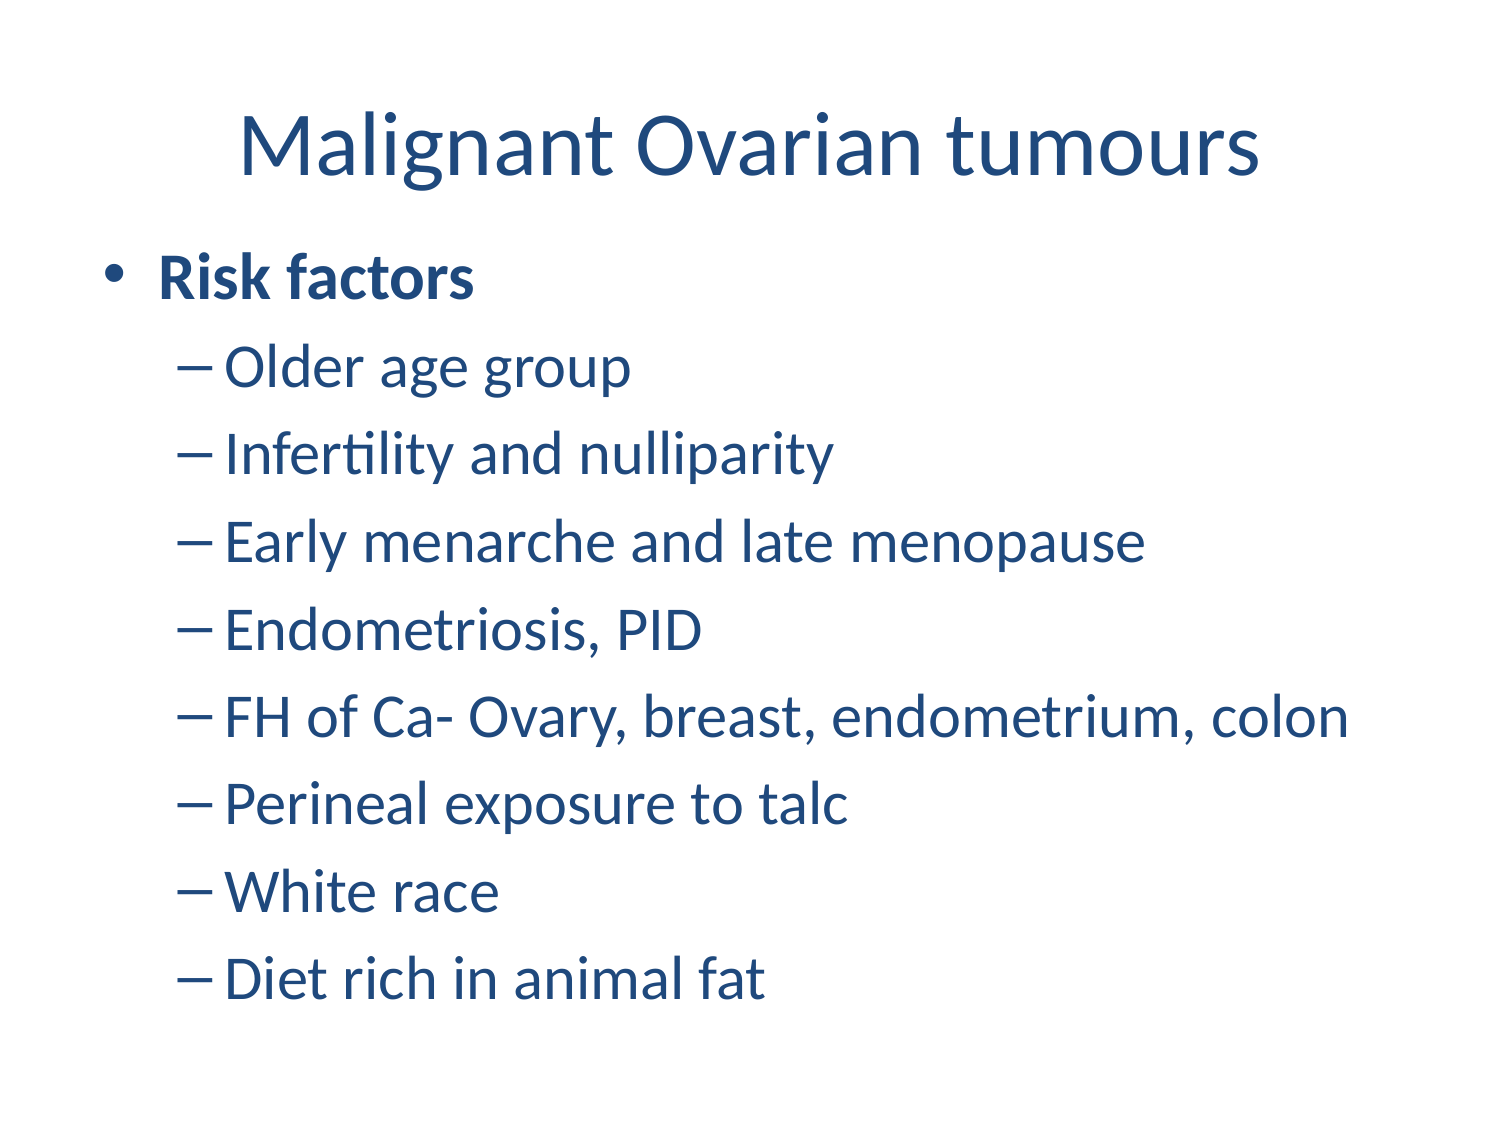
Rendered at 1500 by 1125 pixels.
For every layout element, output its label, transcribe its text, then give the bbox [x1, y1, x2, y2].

list Risk factors Older age group Infertility and nulliparity Early menarche and late menopause Endometriosis, PID FH of Ca- Ovary, breast, endometrium, colon Perineal exposure to talc White race Diet rich in animal fat [87, 224, 1375, 1075]
title Malignant Ovarian tumours [75, 45, 1425, 233]
